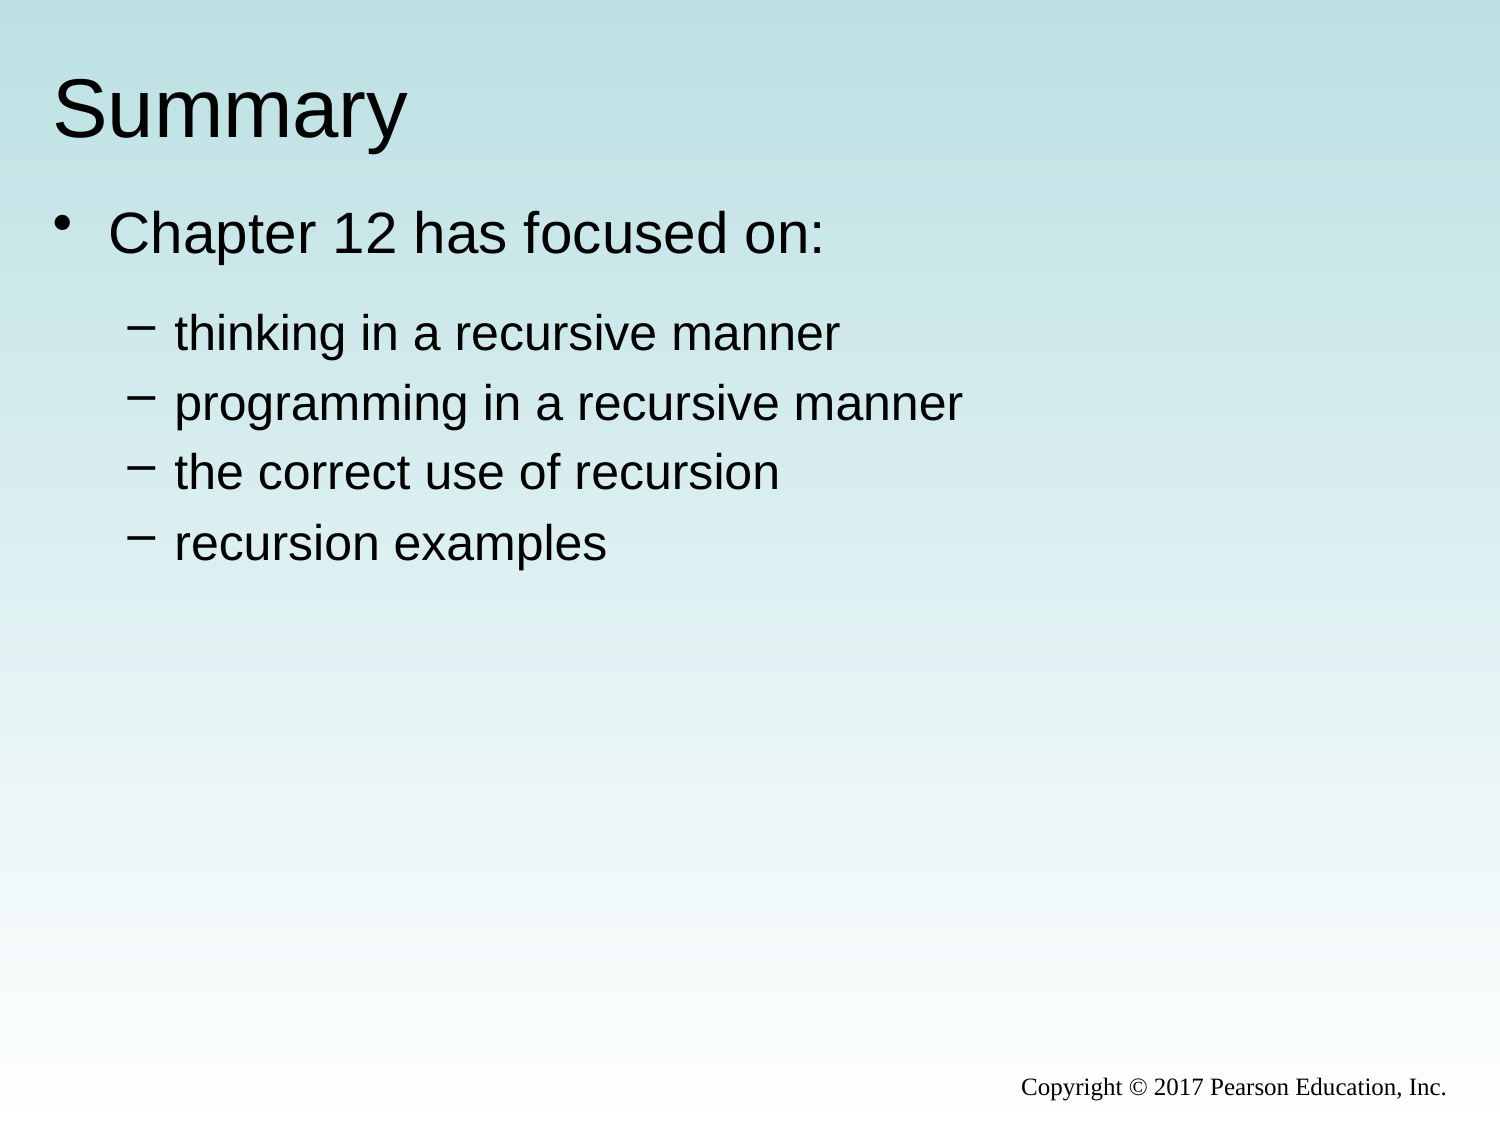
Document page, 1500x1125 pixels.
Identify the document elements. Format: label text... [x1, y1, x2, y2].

title Summary [37, 45, 1463, 163]
footer Copyright © 2017 Pearson Education, Inc. [549, 1062, 1463, 1114]
list Chapter 12 has focused on: thinking in a recursive manner programming in a recursive manner the correct use of recursion recursion examples [37, 187, 1463, 900]
